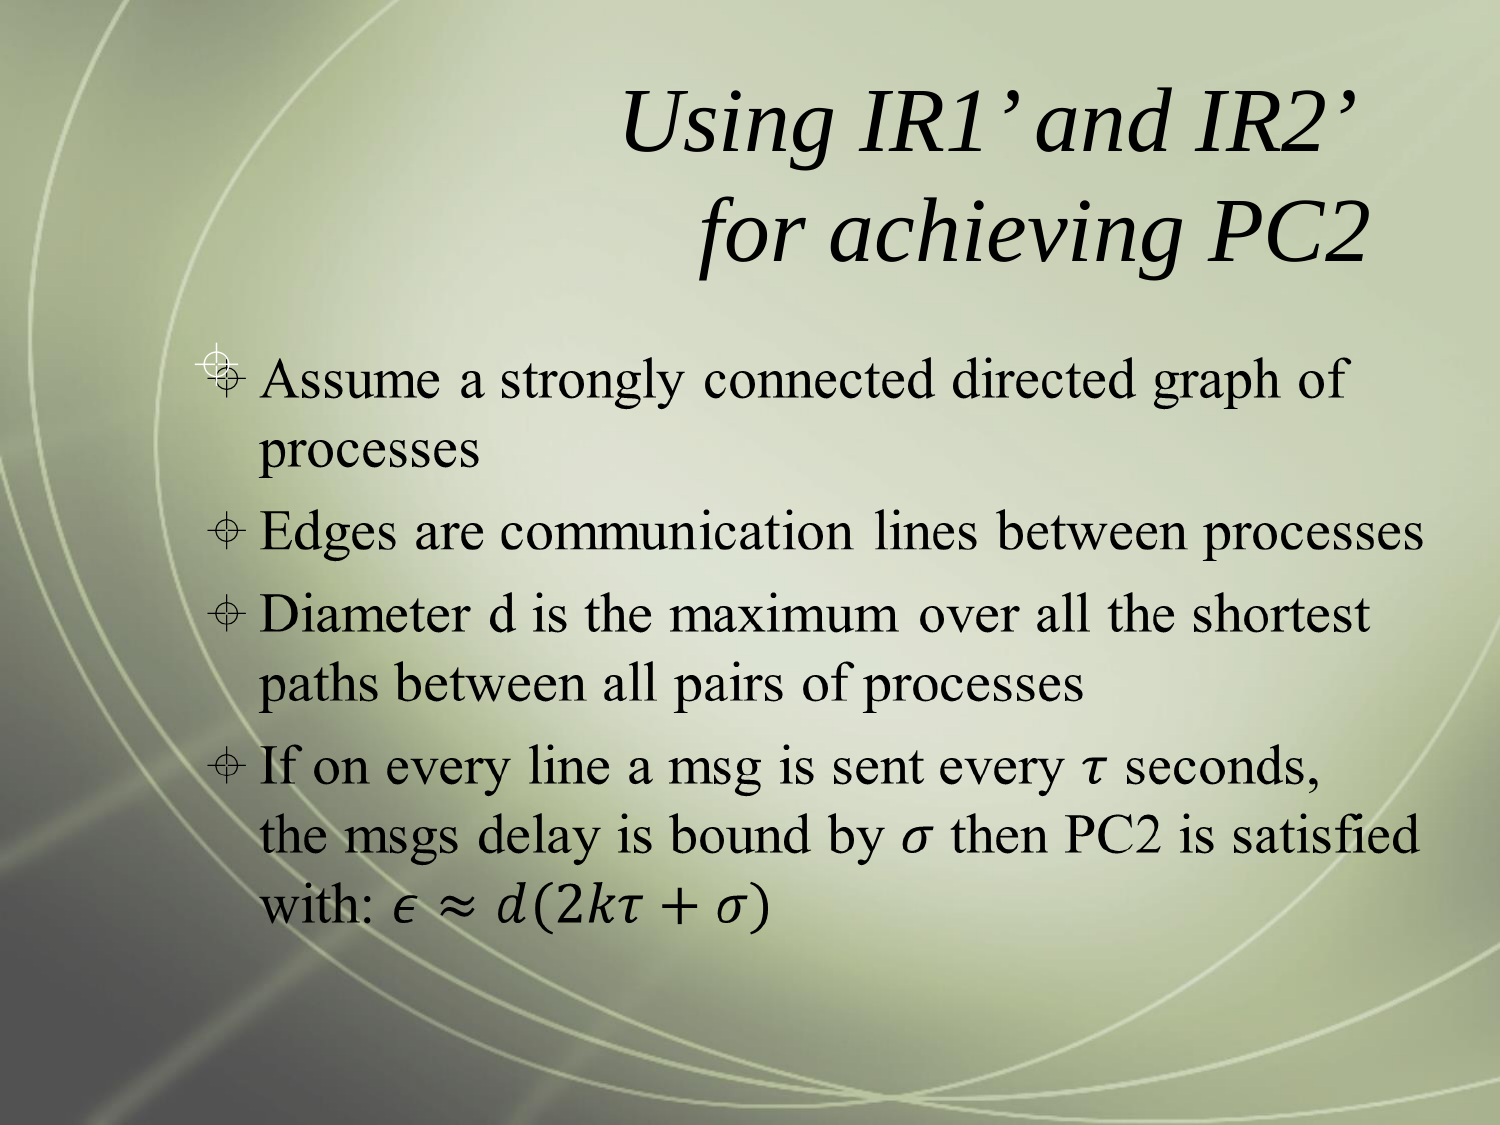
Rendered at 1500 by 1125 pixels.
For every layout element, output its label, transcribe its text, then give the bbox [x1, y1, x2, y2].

picture [0, 0, 1500, 1125]
title Using IR1’ and IR2’ for achieving PC2 [212, 62, 1388, 288]
list [174, 324, 1483, 1000]
